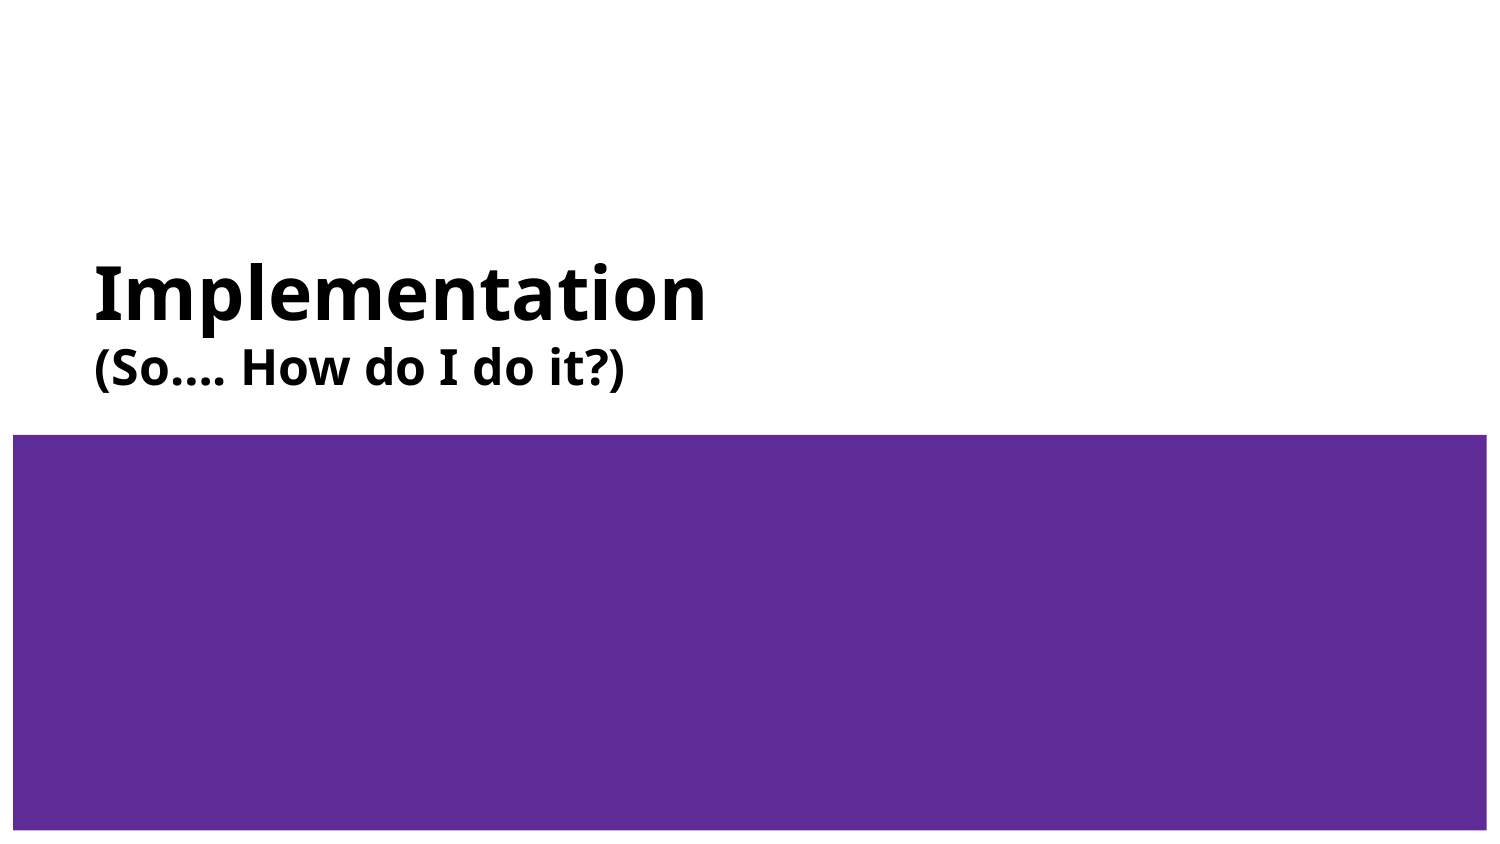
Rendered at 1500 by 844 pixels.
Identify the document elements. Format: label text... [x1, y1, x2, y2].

title Implementation (So…. How do I do it?) [79, 281, 1423, 411]
